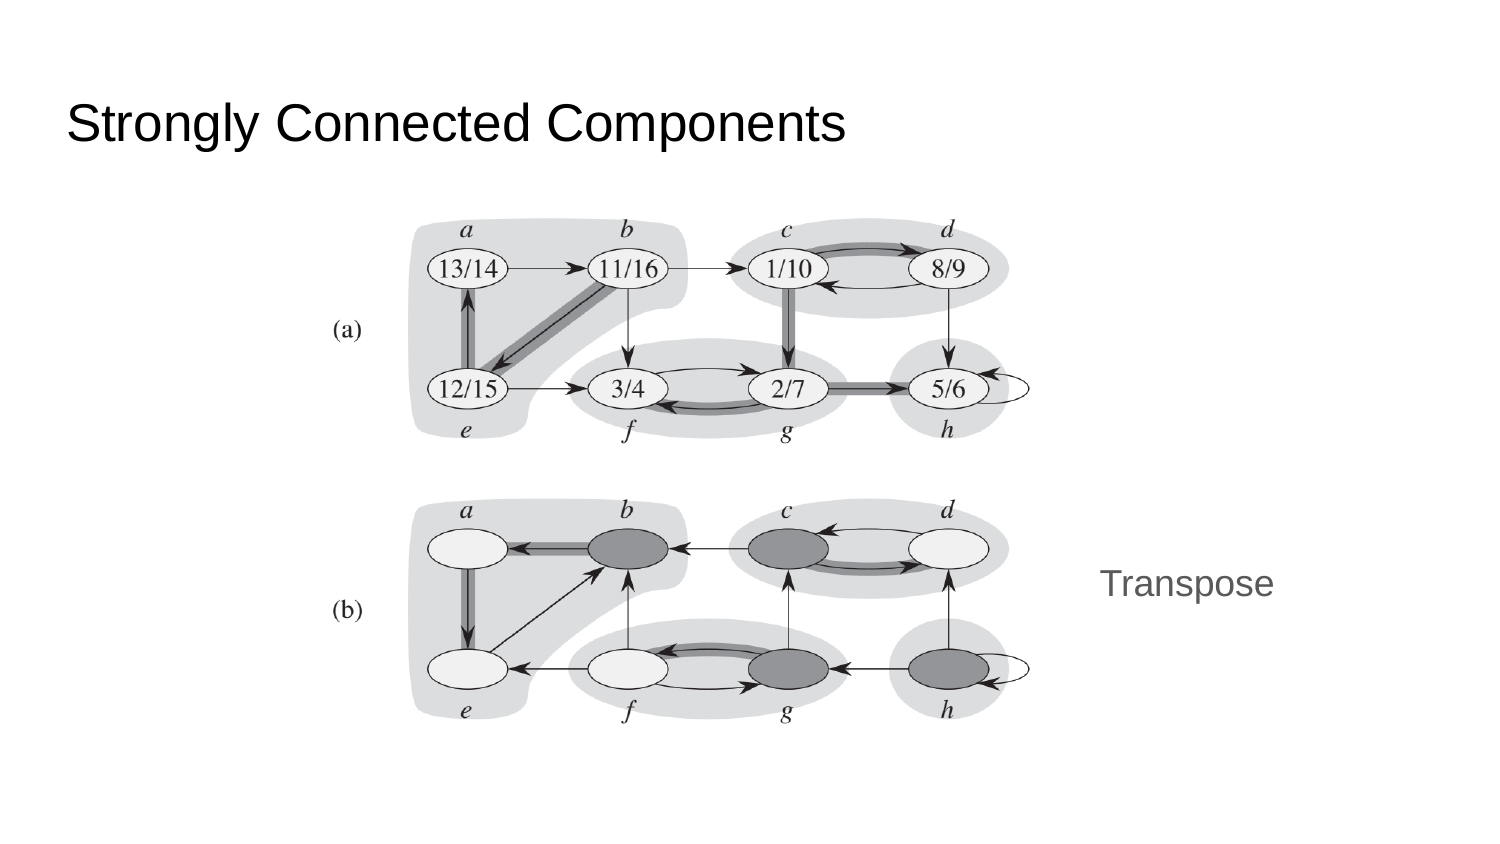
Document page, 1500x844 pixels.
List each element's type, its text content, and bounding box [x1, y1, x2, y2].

picture [268, 187, 1108, 794]
text_box Transpose [1113, 544, 1400, 639]
title Strongly Connected Components [51, 72, 1449, 167]
